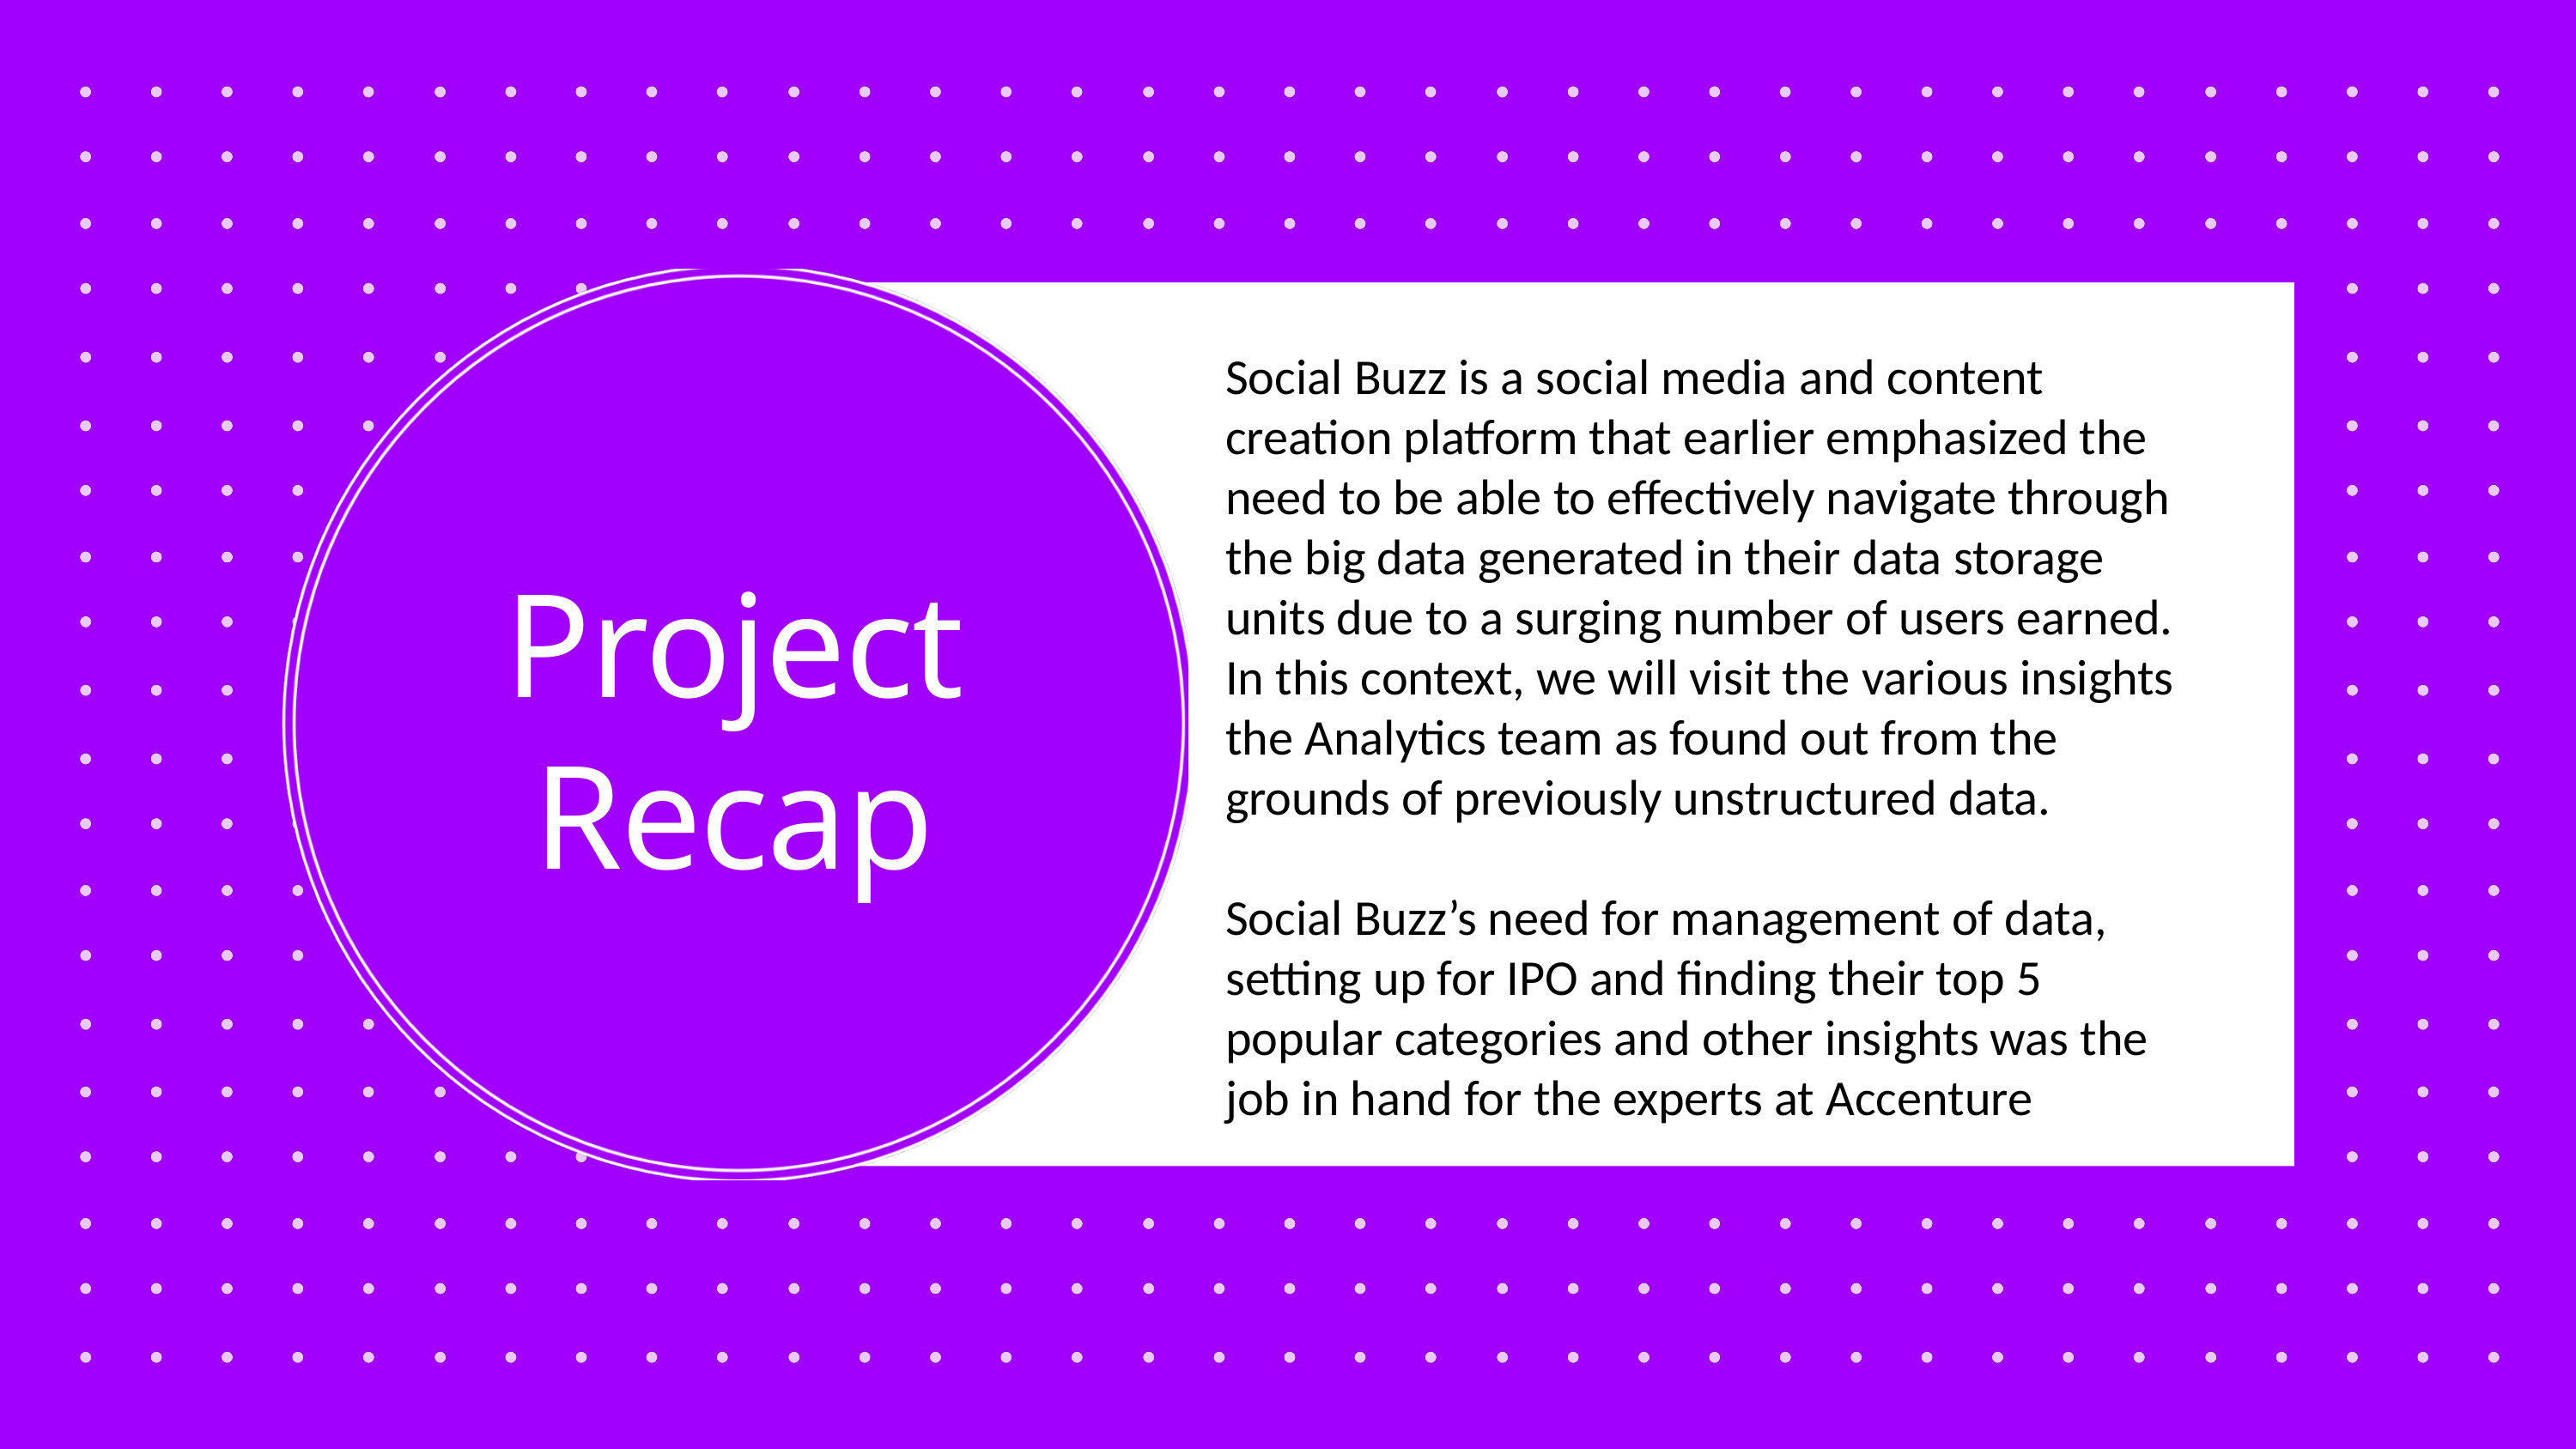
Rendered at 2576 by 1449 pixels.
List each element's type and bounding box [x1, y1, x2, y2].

picture [278, 268, 1189, 1180]
text_box [72, 82, 2504, 1367]
